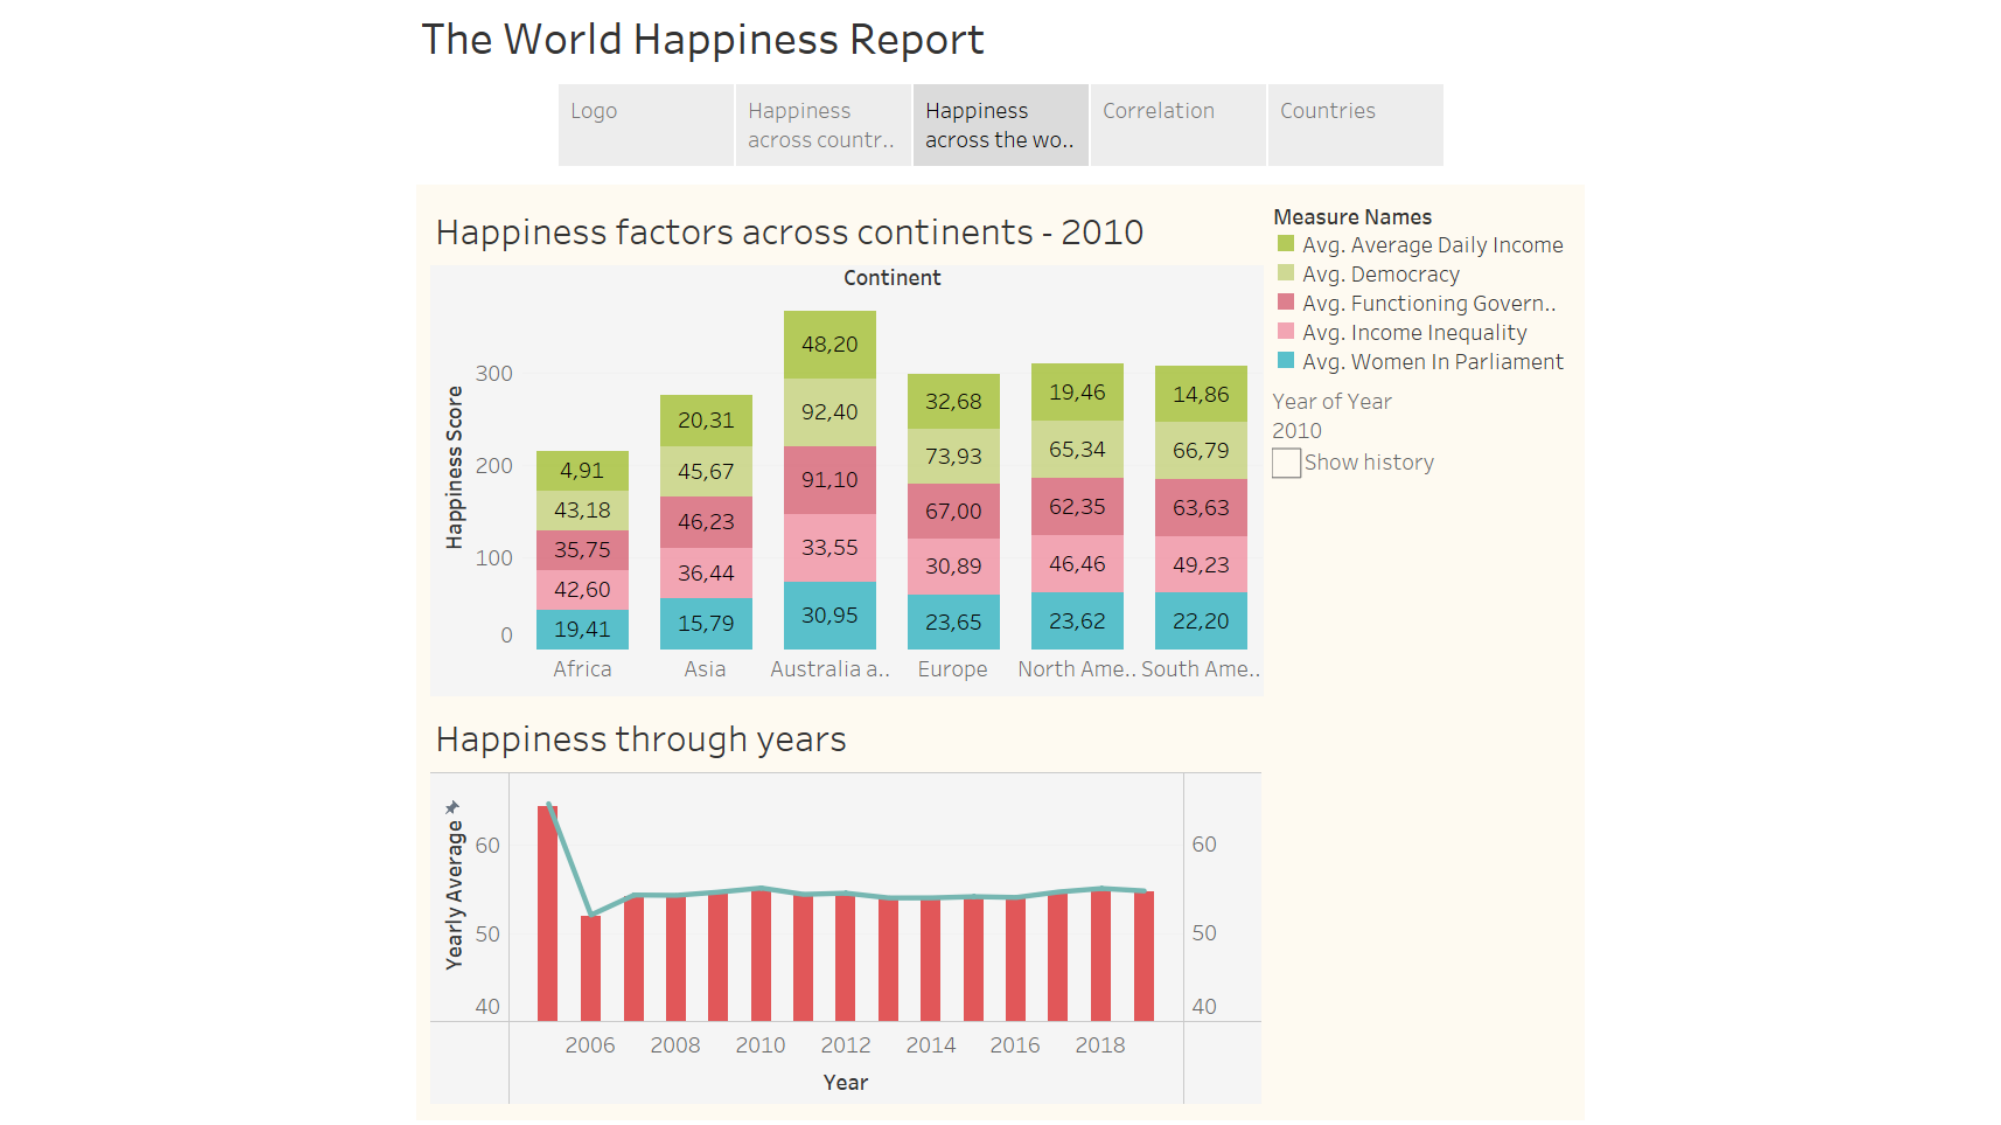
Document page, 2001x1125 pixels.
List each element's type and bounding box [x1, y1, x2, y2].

picture [407, 0, 1593, 1125]
